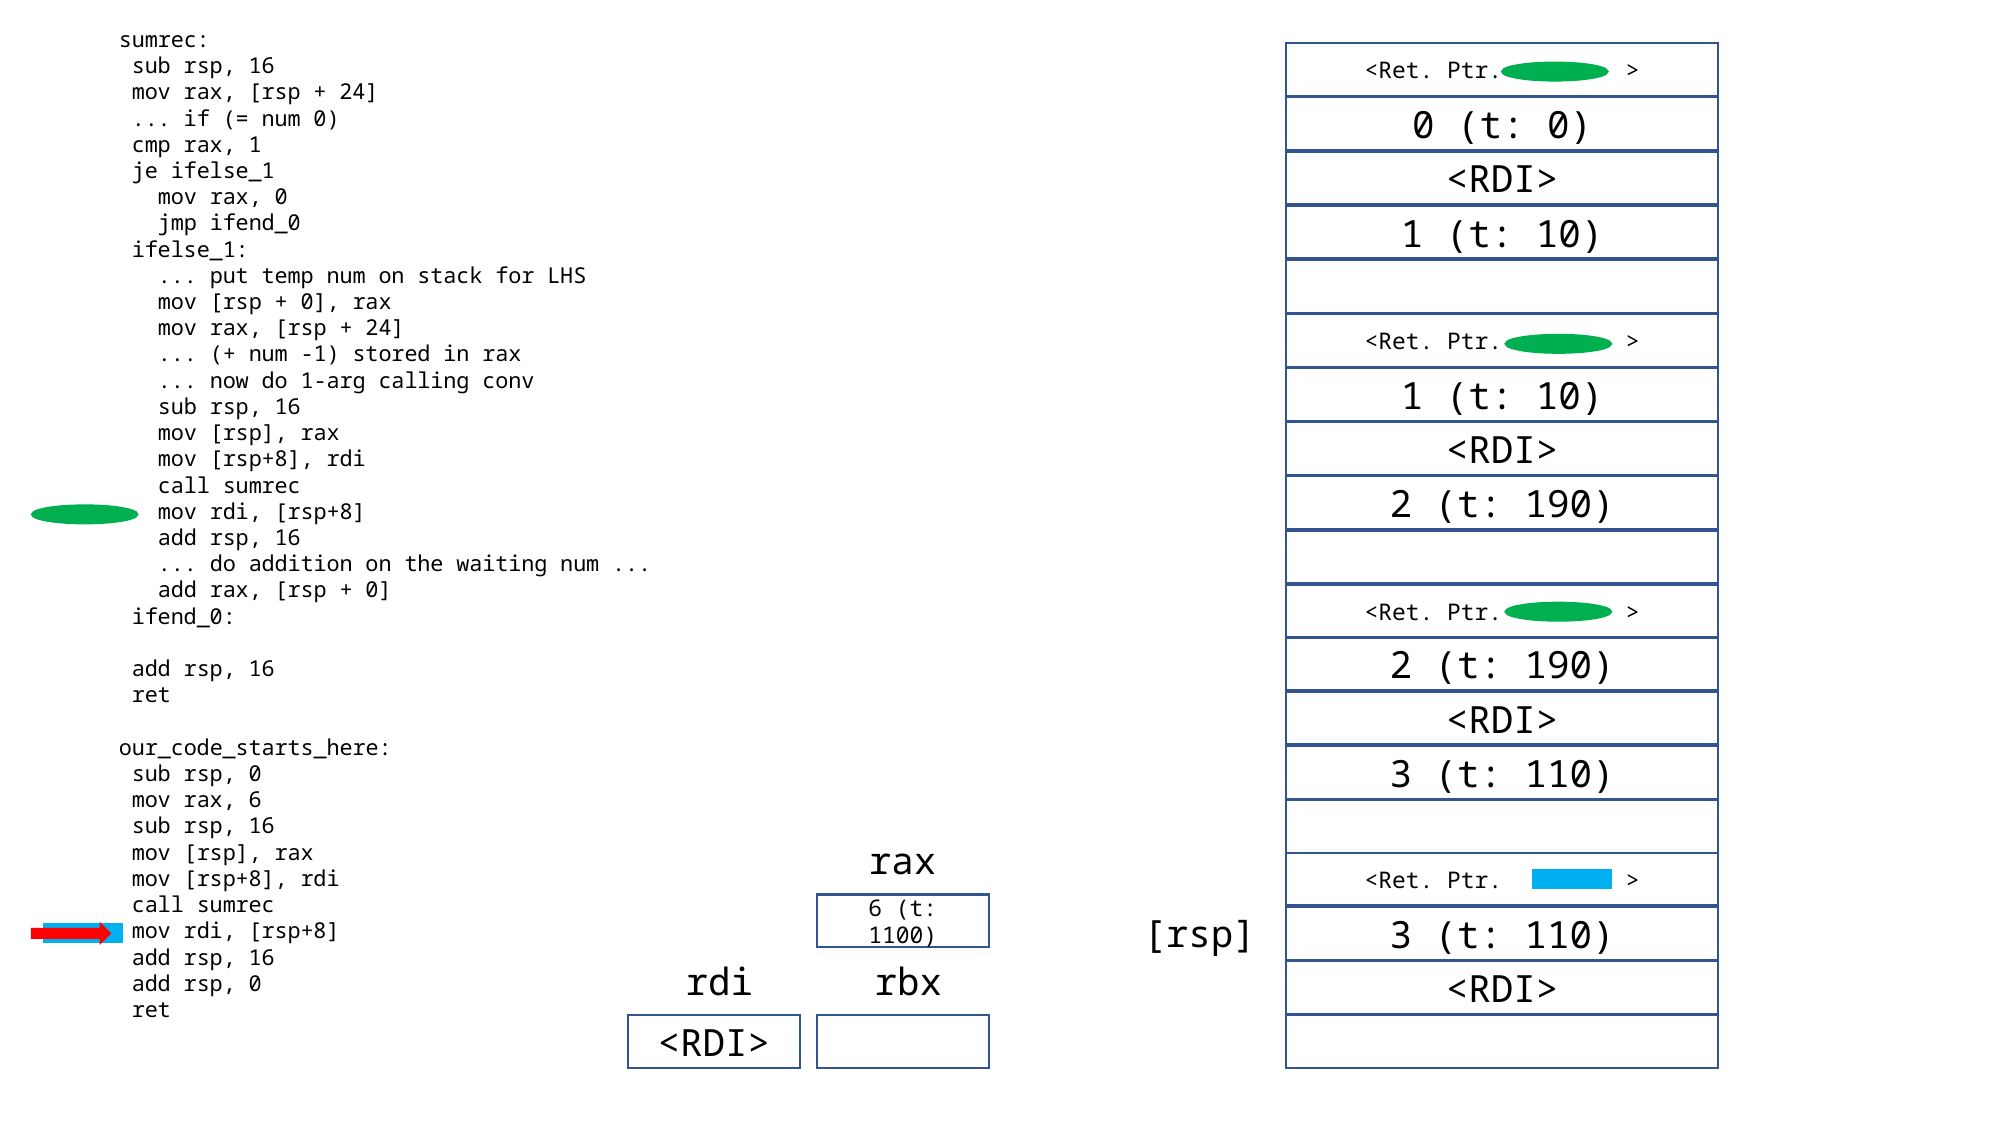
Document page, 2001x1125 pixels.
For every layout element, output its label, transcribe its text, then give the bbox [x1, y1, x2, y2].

text_box sumrec: sub rsp, 16 mov rax, [rsp + 24] ... if (= num 0) cmp rax, 1 je ifelse_1 mov rax, 0 jmp ifend_0 ifelse_1: ... put temp num on stack for LHS mov [rsp + 0], rax mov rax, [rsp + 24] ... (+ num -1) stored in rax ... now do 1-arg calling conv sub rsp, 16 mov [rsp], rax mov [rsp+8], rdi call sumrec mov rdi, [rsp+8] add rsp, 16 ... do addition on the waiting num ... add rax, [rsp + 0] ifend_0: add rsp, 16 ret our_code_starts_here: sub rsp, 0 mov rax, 6 sub rsp, 16 mov [rsp], rax mov [rsp+8], rdi call sumrec mov rdi, [rsp+8] add rsp, 16 add rsp, 0 ret [104, 18, 671, 1030]
text_box [1500, 61, 1609, 82]
text_box [1285, 800, 1719, 854]
text_box [816, 1014, 990, 1069]
text_box 0 (t: 0) [1285, 97, 1719, 151]
text_box 3 (t: 110) [1285, 907, 1719, 961]
text_box rax [816, 832, 990, 887]
text_box [102, 923, 123, 943]
text_box <RDI> [1285, 961, 1719, 1015]
text_box rdi [638, 953, 801, 1008]
text_box <RDI> [1285, 691, 1719, 745]
text_box [43, 923, 99, 927]
text_box [1285, 1015, 1719, 1069]
text_box [43, 939, 99, 943]
text_box <Ret. Ptr. > [1285, 584, 1719, 639]
text_box <Ret. Ptr. > [1285, 854, 1719, 907]
text_box [1504, 333, 1613, 354]
text_box 3 (t: 110) [1285, 745, 1719, 800]
text_box 2 (t: 190) [1285, 476, 1719, 530]
text_box [30, 504, 139, 525]
text_box [30, 921, 112, 945]
text_box <Ret. Ptr. > [1285, 314, 1719, 368]
text_box [1285, 530, 1719, 584]
text_box [1532, 869, 1612, 889]
text_box [1504, 601, 1613, 622]
text_box <RDI> [1285, 151, 1719, 205]
text_box <Ret. Ptr. > [1285, 42, 1719, 97]
text_box 1 (t: 10) [1285, 205, 1719, 259]
text_box <RDI> [1285, 422, 1719, 476]
text_box 1 (t: 10) [1285, 368, 1719, 422]
text_box <RDI> [627, 1014, 801, 1069]
text_box 2 (t: 190) [1285, 639, 1719, 691]
text_box 6 (t: 1100) [816, 893, 990, 948]
text_box [1285, 259, 1719, 314]
text_box rbx [827, 953, 990, 1008]
text_box [rsp] [1042, 905, 1271, 959]
